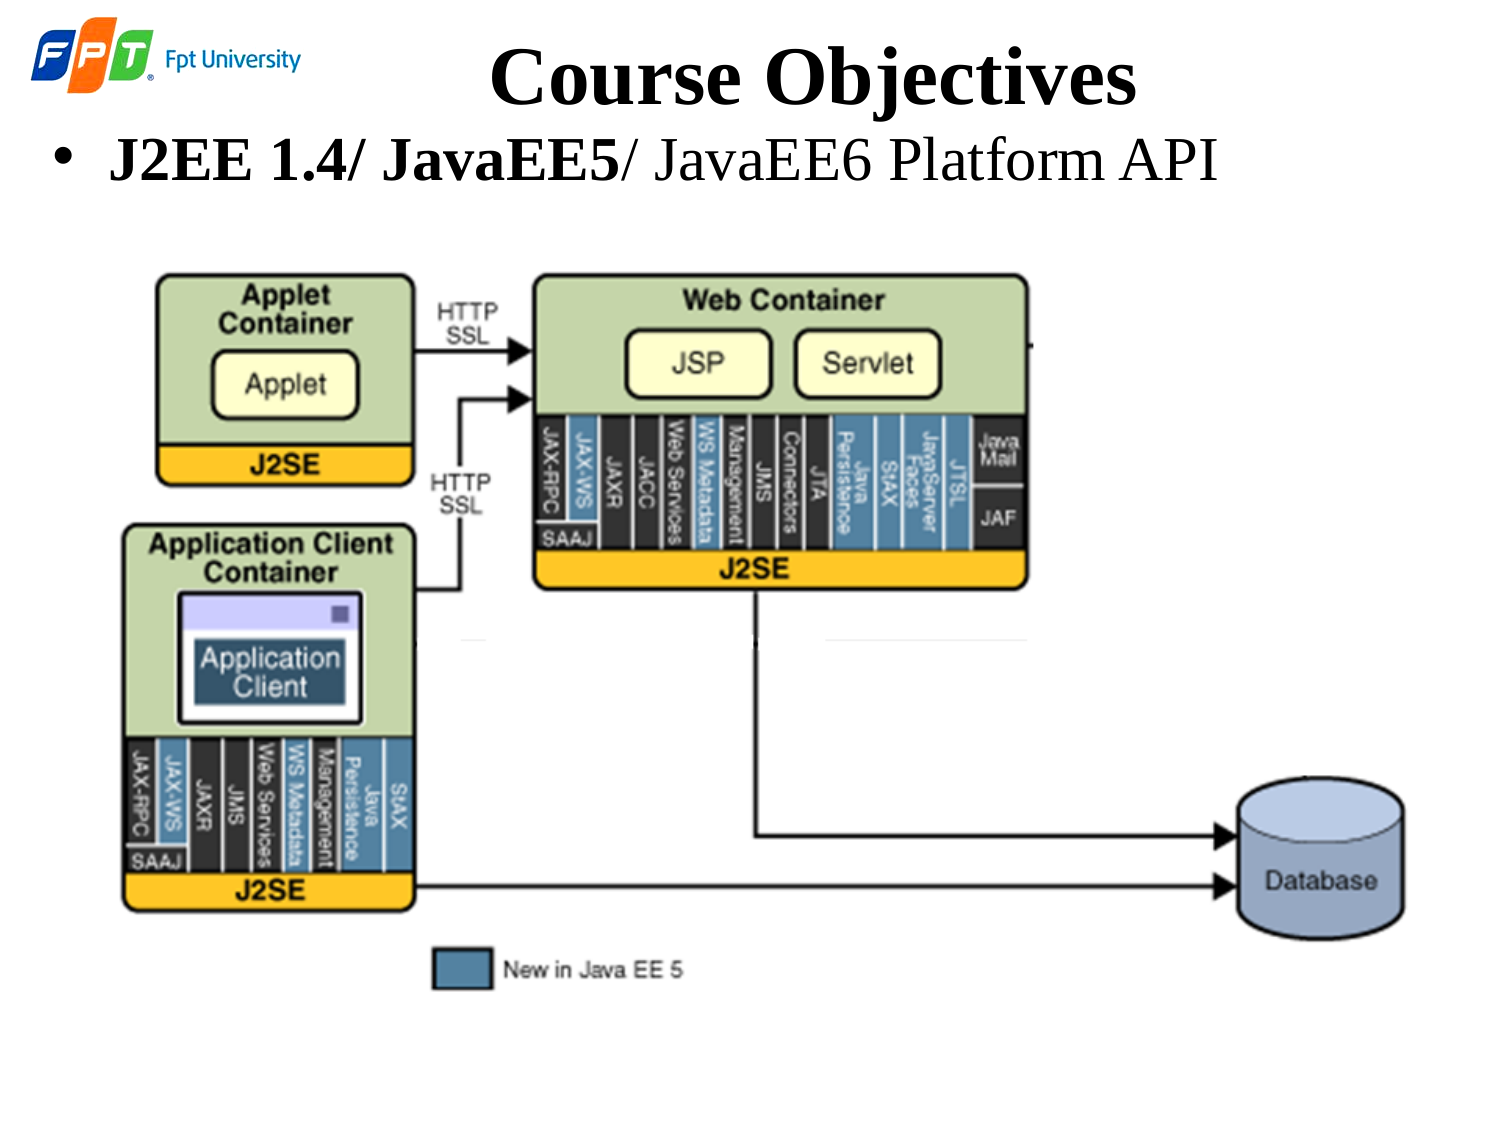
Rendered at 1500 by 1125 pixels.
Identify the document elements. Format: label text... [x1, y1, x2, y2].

picture [0, 0, 150, 122]
title Course Objectives [150, 0, 1500, 125]
text_box J2EE 1.4/ JavaEE5/ JavaEE6 Platform API [37, 125, 1500, 201]
picture [117, 261, 1420, 998]
